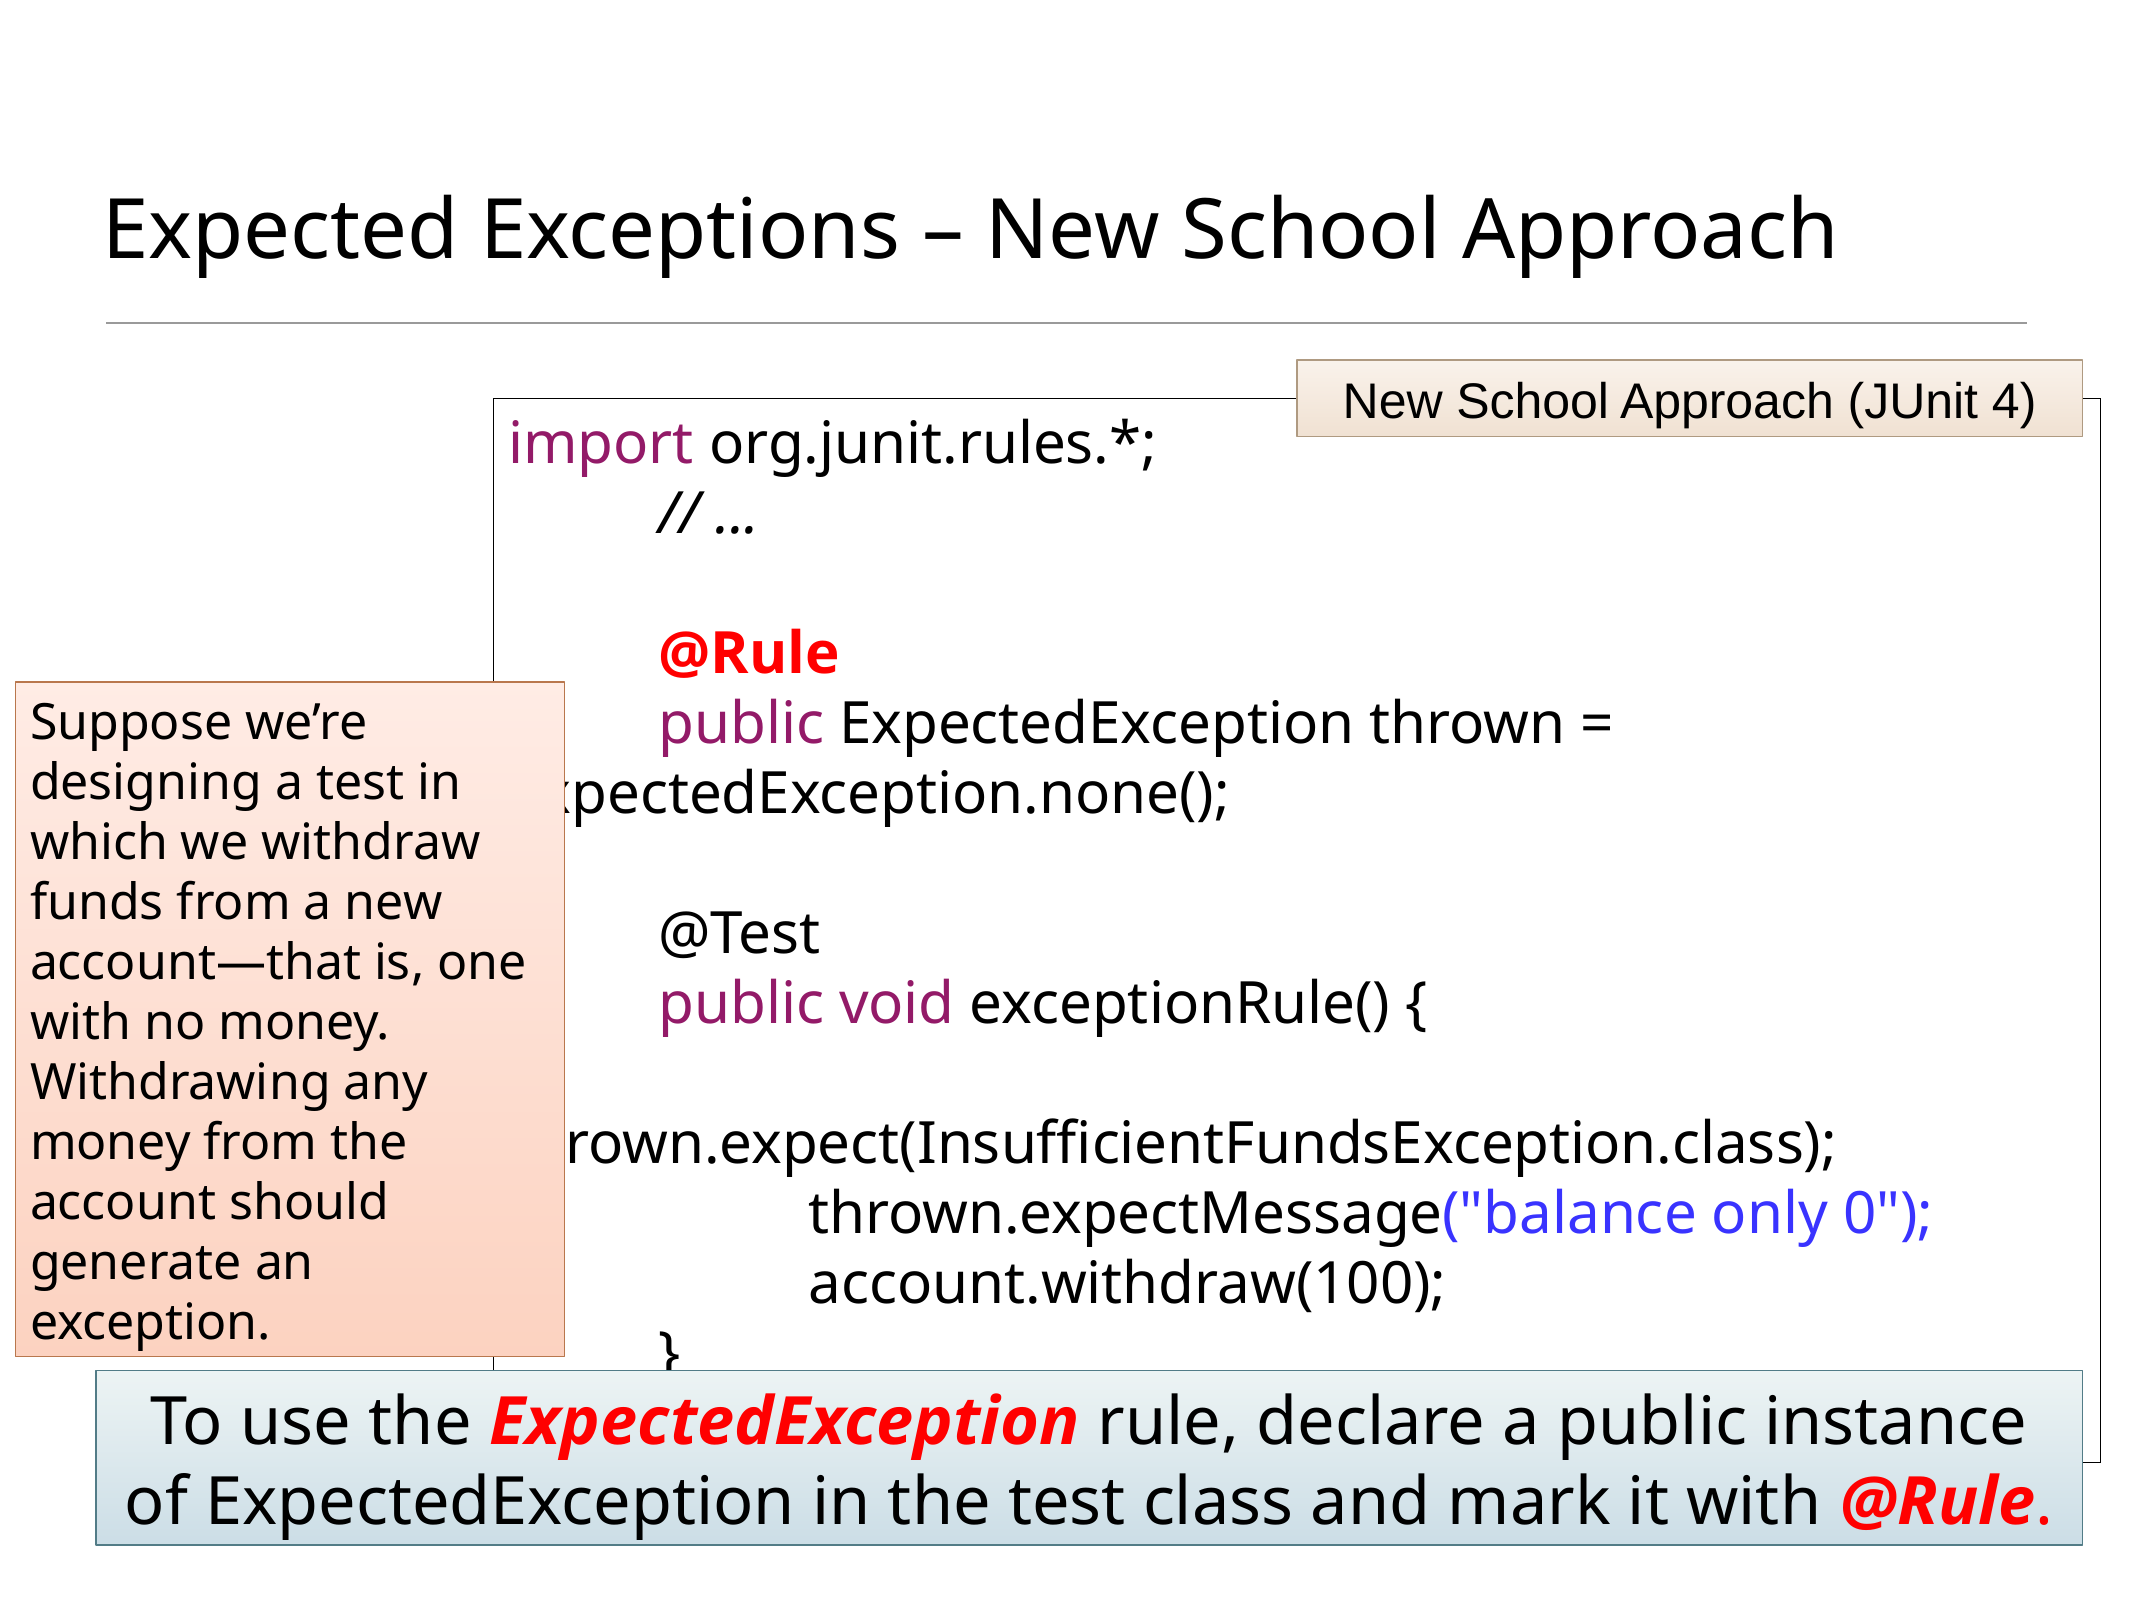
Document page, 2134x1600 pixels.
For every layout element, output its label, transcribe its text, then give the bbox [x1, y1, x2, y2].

text_box Suppose we’re designing a test in which we withdraw funds from a new account—that is, one with no money. Withdrawing any money from the account should generate an exception. [15, 681, 565, 1357]
text_box import org.junit.rules.*; // ... @Rule public ExpectedException thrown = ExpectedException.none(); @Test public void exceptionRule() { thrown.expect(InsufficientFundsException.class); thrown.expectMessage("balance only 0"); account.withdraw(100); } [493, 398, 2101, 1463]
text_box To use the ExpectedException rule, declare a public instance of ExpectedException in the test class and mark it with @Rule. [95, 1370, 2083, 1546]
title Expected Exceptions – New School Approach [93, 53, 2041, 284]
text_box New School Approach (JUnit 4) [1296, 359, 2083, 437]
